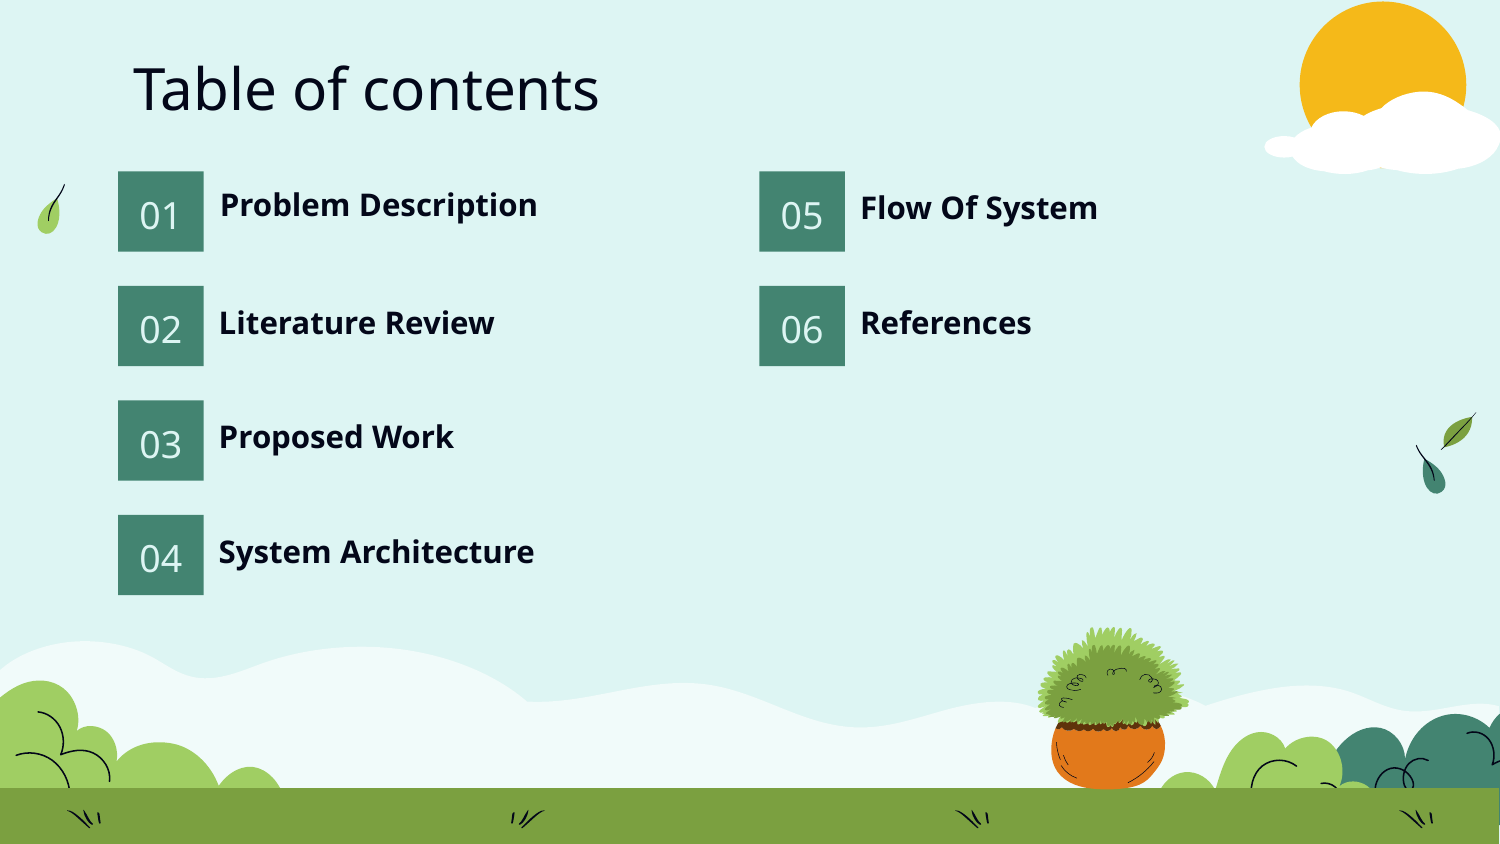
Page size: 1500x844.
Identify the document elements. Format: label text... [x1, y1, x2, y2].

title 06 [759, 285, 844, 367]
title 05 [759, 171, 844, 252]
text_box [1037, 626, 1190, 790]
title Table of contents [118, 37, 1259, 132]
title 03 [118, 400, 203, 481]
subtitle Flow Of System [844, 167, 1382, 256]
subtitle System Architecture [203, 511, 741, 599]
title 01 [118, 171, 204, 252]
subtitle Problem Description [204, 164, 742, 253]
subtitle References [844, 282, 1382, 370]
title 04 [118, 514, 203, 596]
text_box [27, 198, 82, 219]
title 02 [118, 285, 203, 367]
subtitle Proposed Work [203, 396, 741, 485]
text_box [1264, 1, 1500, 175]
subtitle Literature Review [203, 282, 741, 370]
